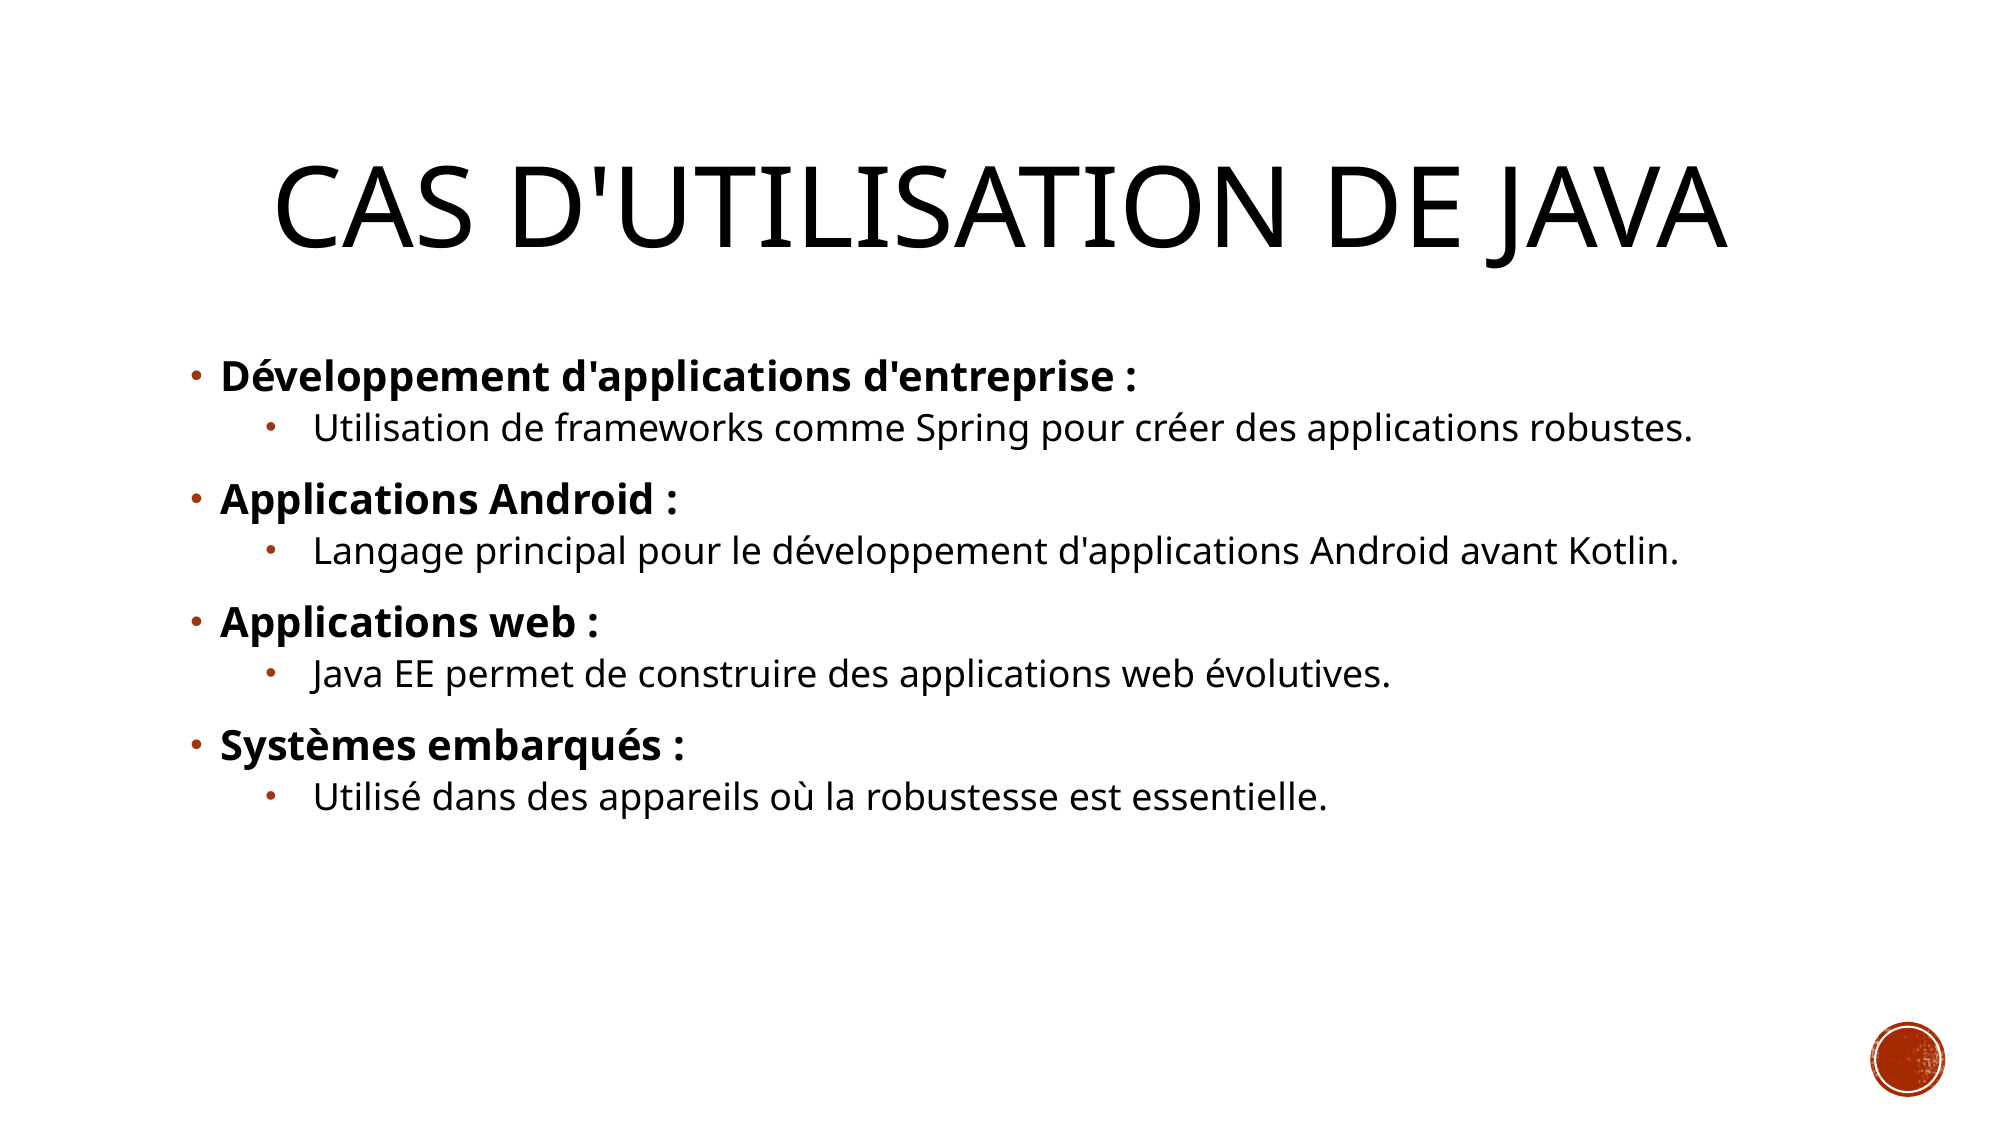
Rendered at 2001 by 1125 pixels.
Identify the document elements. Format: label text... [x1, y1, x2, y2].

title Cas d'utilisation de Java [175, 79, 1826, 344]
list Développement d'applications d'entreprise : Utilisation de frameworks comme Spring pour créer des applications robustes. Applications Android : Langage principal pour le développement d'applications Android avant Kotlin. Applications web : Java EE permet de construire des applications web évolutives. Systèmes embarqués : Utilisé dans des appareils où la robustesse est essentielle. [175, 348, 1826, 1013]
